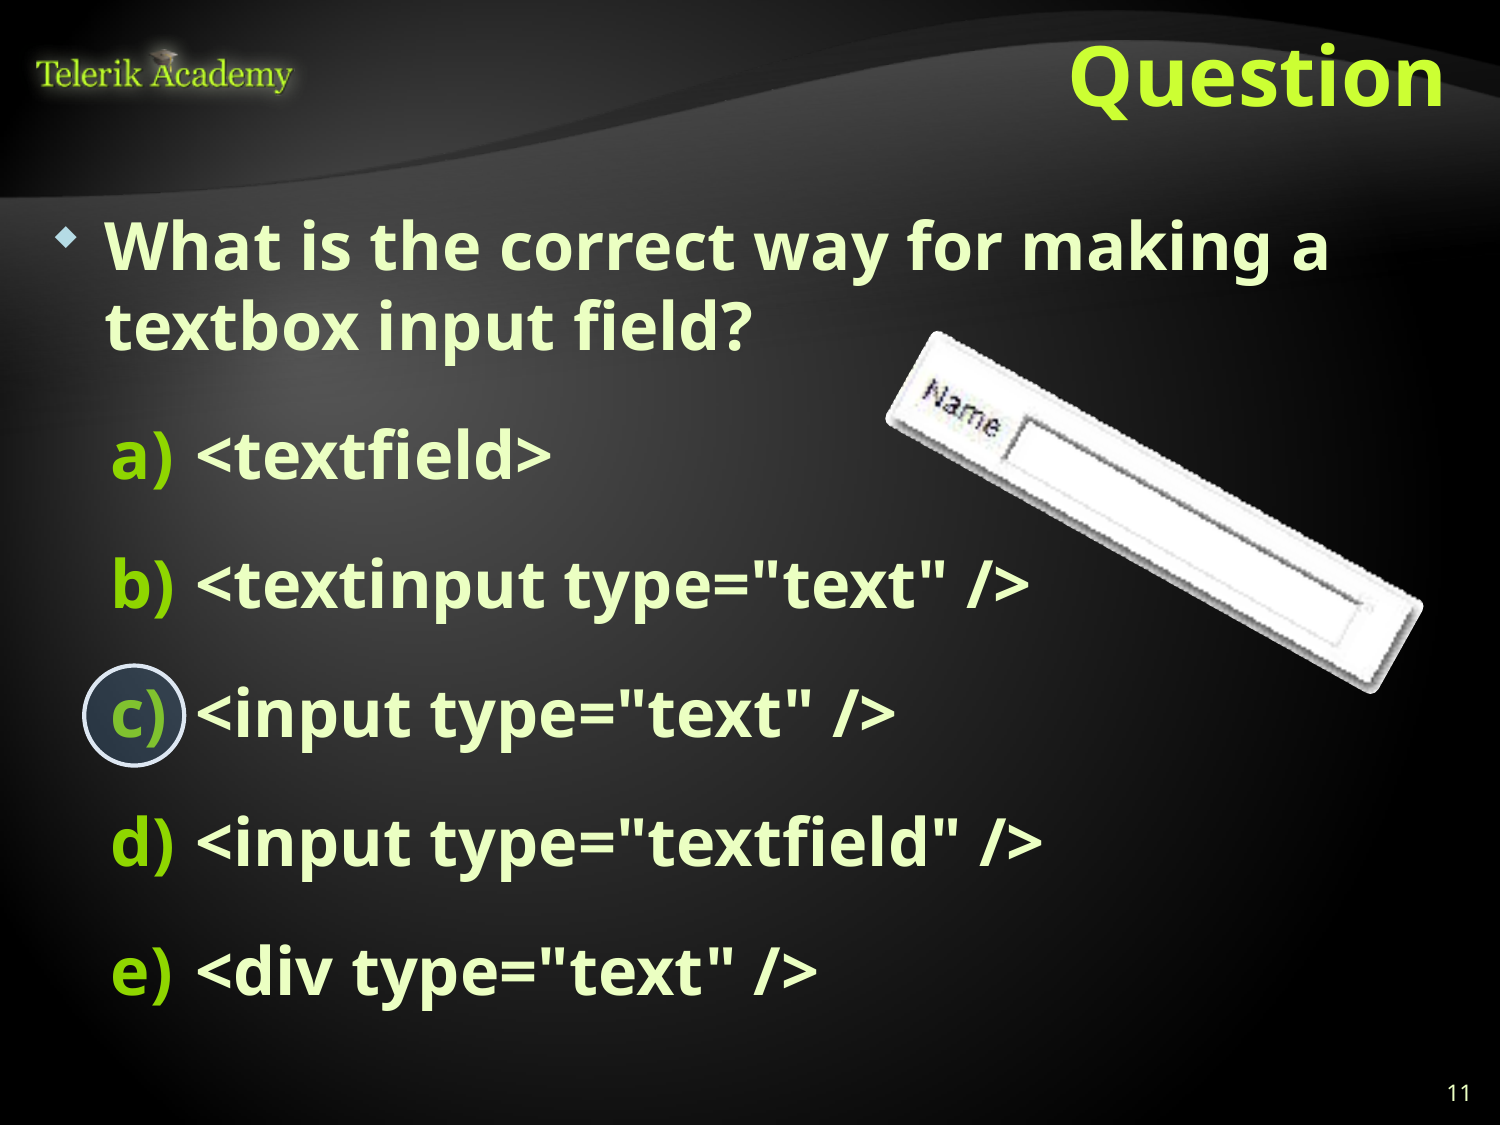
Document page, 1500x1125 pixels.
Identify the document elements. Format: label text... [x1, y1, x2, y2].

list What is the correct way for making a textbox input field? <textfield> <textinput type="text" /> <input type="text" /> <input type="textfield" /> <div type="text" /> [37, 196, 1463, 1025]
text_box [82, 663, 187, 768]
picture [0, 0, 1500, 1125]
slide_number 11 [1412, 1074, 1488, 1113]
title Question [300, 12, 1463, 150]
